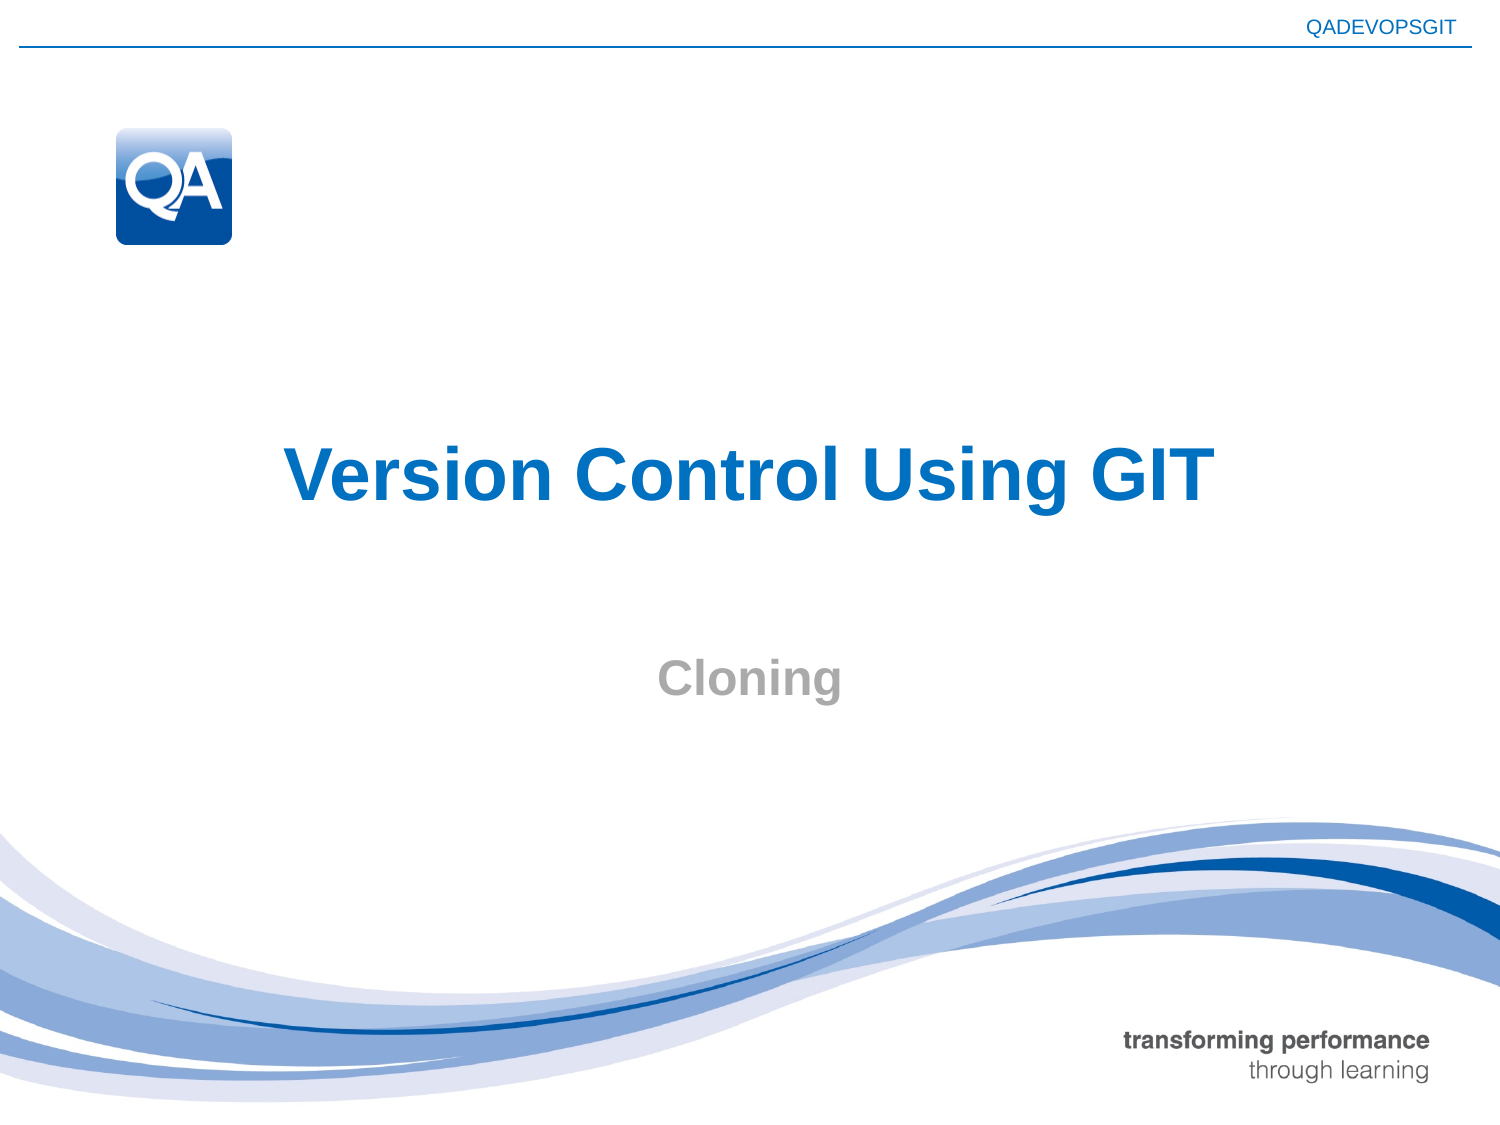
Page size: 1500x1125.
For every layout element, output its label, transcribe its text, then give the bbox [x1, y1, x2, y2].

picture [110, 128, 232, 245]
subtitle Cloning [225, 637, 1275, 925]
title Version Control Using GIT [70, 349, 1430, 591]
picture [0, 817, 1500, 1109]
